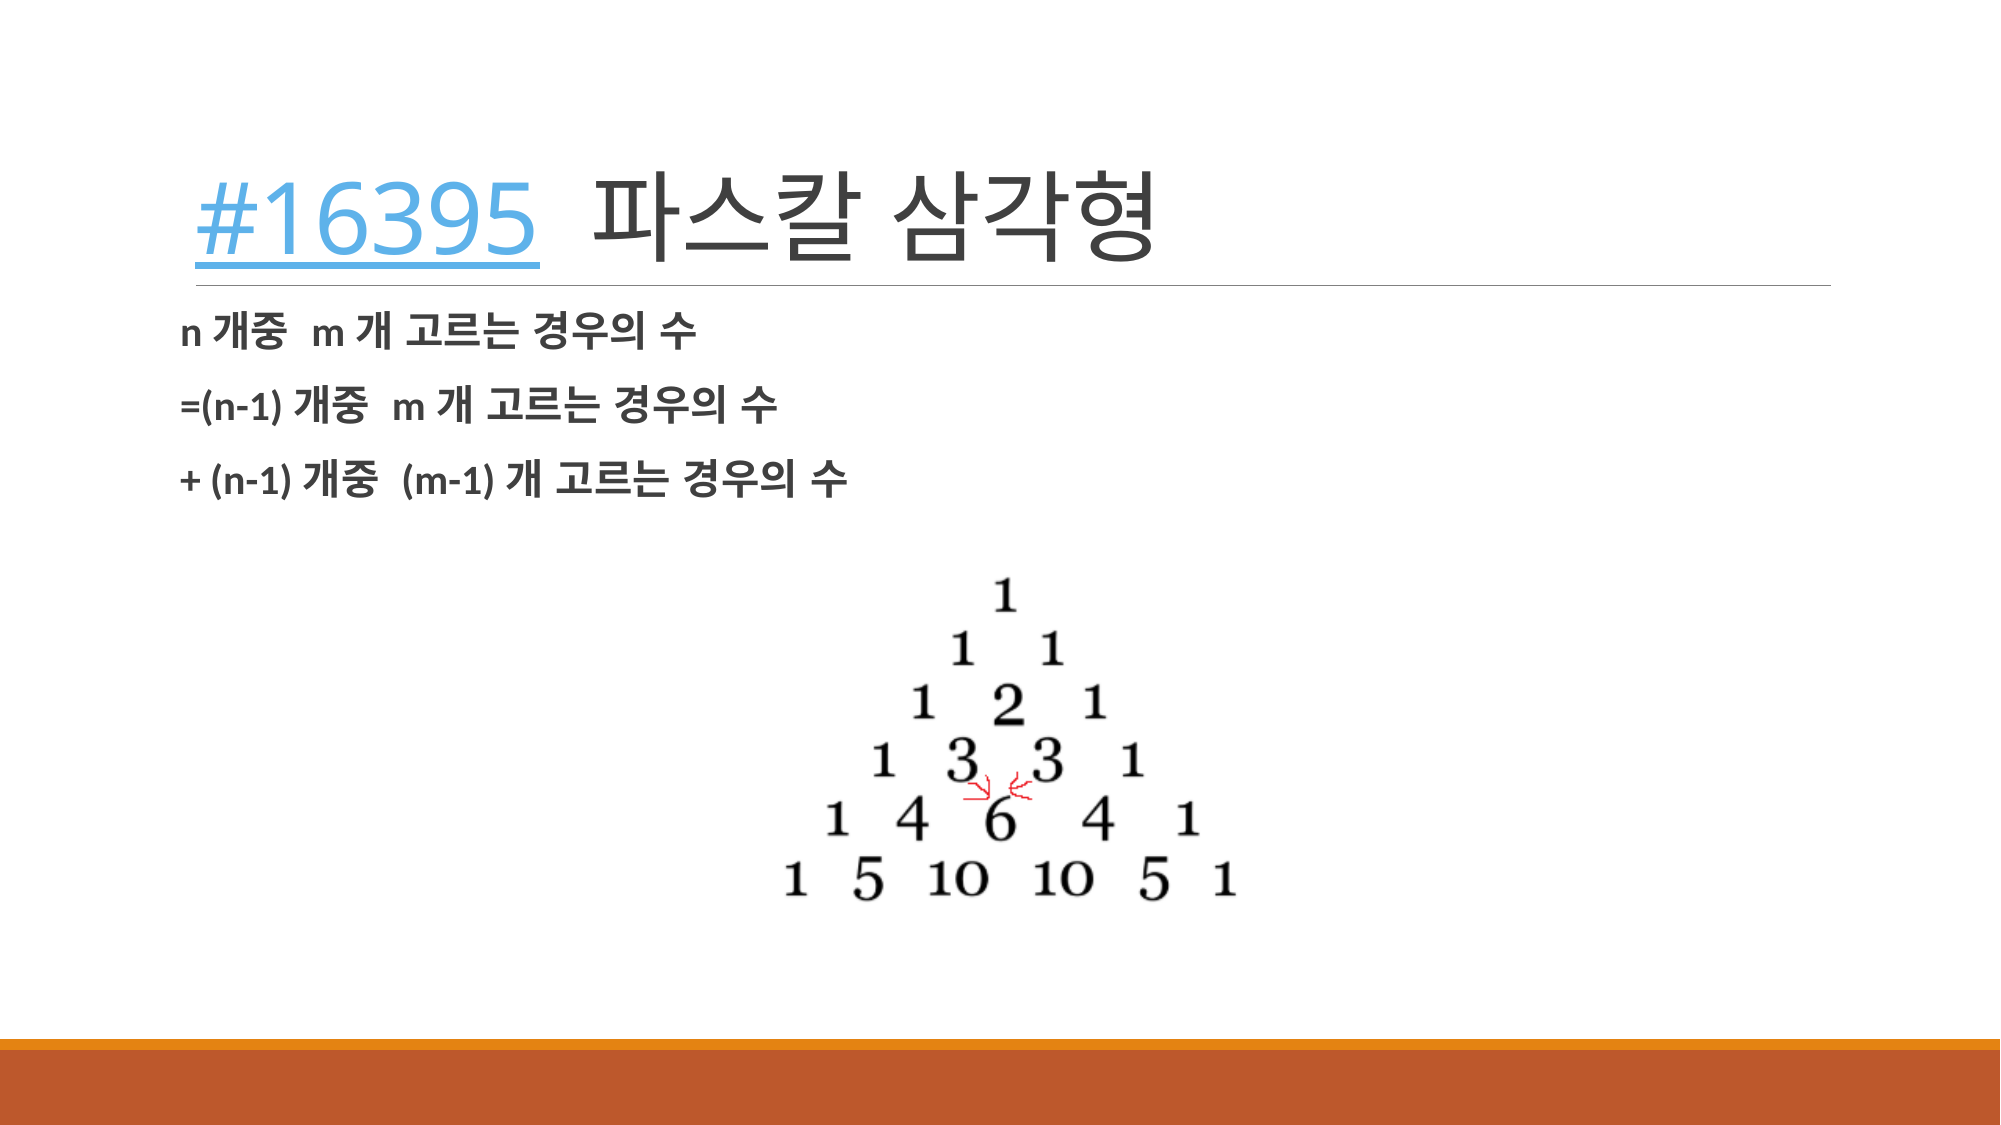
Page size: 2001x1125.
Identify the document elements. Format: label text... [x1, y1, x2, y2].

list n개중 m개 고르는 경우의 수 =(n-1)개중 m개 고르는 경우의 수 + (n-1)개중 (m-1)개 고르는 경우의 수 [180, 302, 1830, 963]
picture [752, 561, 1258, 913]
title #16395 파스칼 삼각형 [180, 47, 1830, 285]
